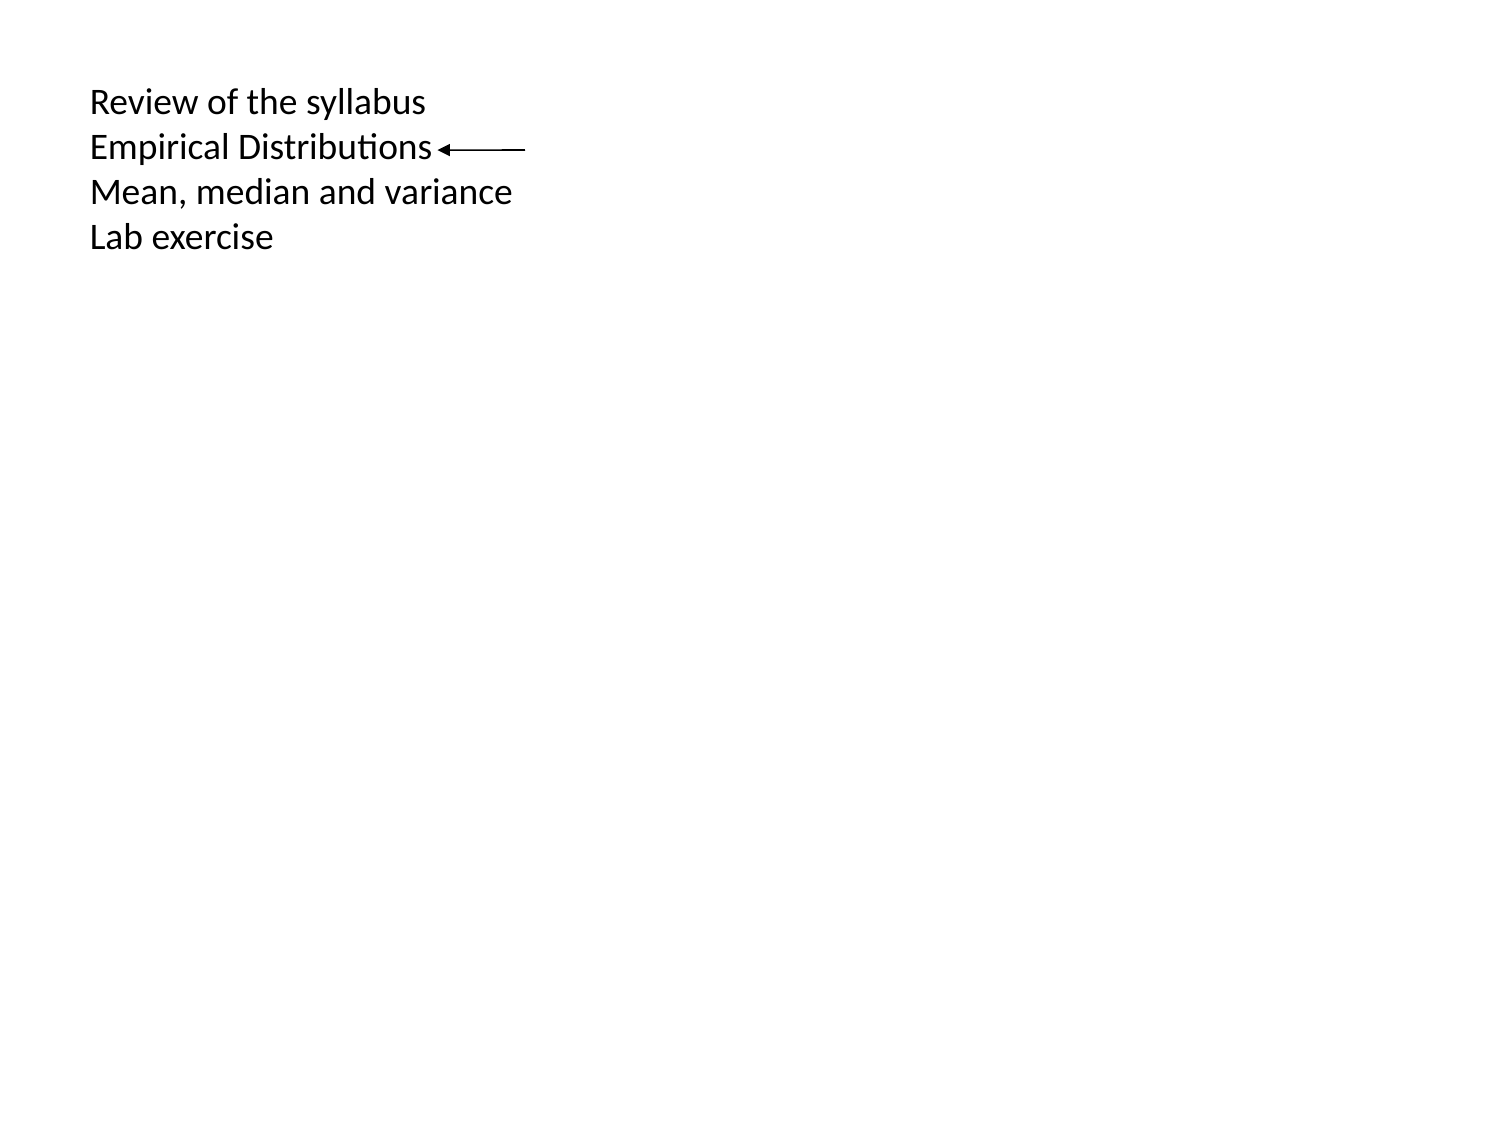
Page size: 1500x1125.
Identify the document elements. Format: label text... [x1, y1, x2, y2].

text_box [437, 143, 526, 157]
text_box Review of the syllabus Empirical Distributions Mean, median and variance Lab exercise [75, 69, 529, 264]
